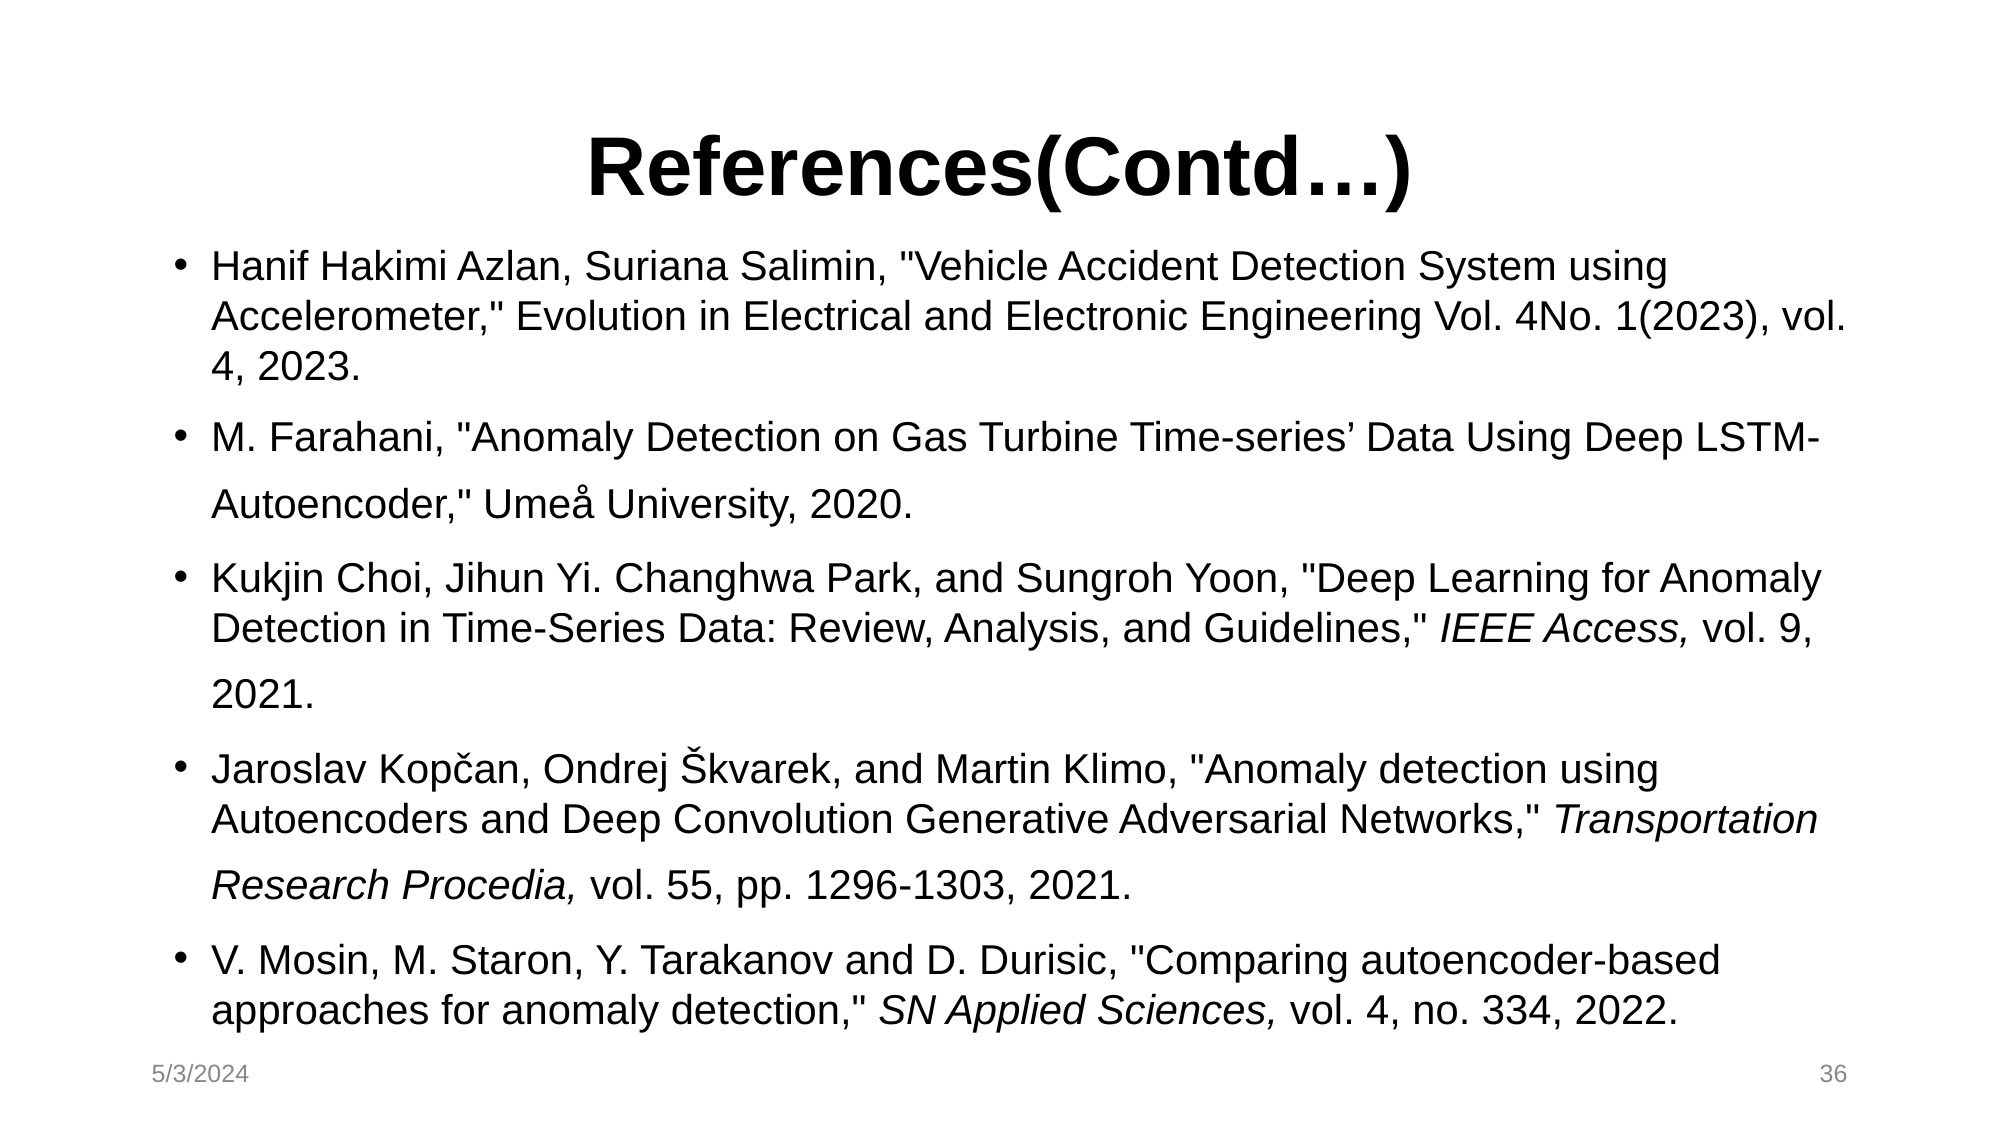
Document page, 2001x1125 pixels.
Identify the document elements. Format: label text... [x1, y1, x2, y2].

title References(Contd…) [137, 59, 1863, 278]
footer 5/3/2024 [136, 1042, 812, 1103]
list Hanif Hakimi Azlan, Suriana Salimin, "Vehicle Accident Detection System using Accelerometer," Evolution in Electrical and Electronic Engineering Vol. 4No. 1(2023), vol. 4, 2023. M. Farahani, "Anomaly Detection on Gas Turbine Time-series’ Data Using Deep LSTM-Autoencoder," Umeå University, 2020. Kukjin Choi, Jihun Yi. Changhwa Park, and Sungroh Yoon, "Deep Learning for Anomaly Detection in Time-Series Data: Review, Analysis, and Guidelines," IEEE Access, vol. 9, 2021. Jaroslav Kopčan, Ondrej Škvarek, and Martin Klimo, "Anomaly detection using Autoencoders and Deep Convolution Generative Adversarial Networks," Transportation Research Procedia, vol. 55, pp. 1296-1303, 2021. V. Mosin, M. Staron, Y. Tarakanov and D. Durisic, "Comparing autoencoder‑based approaches for anomaly detection," SN Applied Sciences, vol. 4, no. 334, 2022. [158, 231, 1884, 1041]
slide_number 36 [1412, 1042, 1863, 1103]
